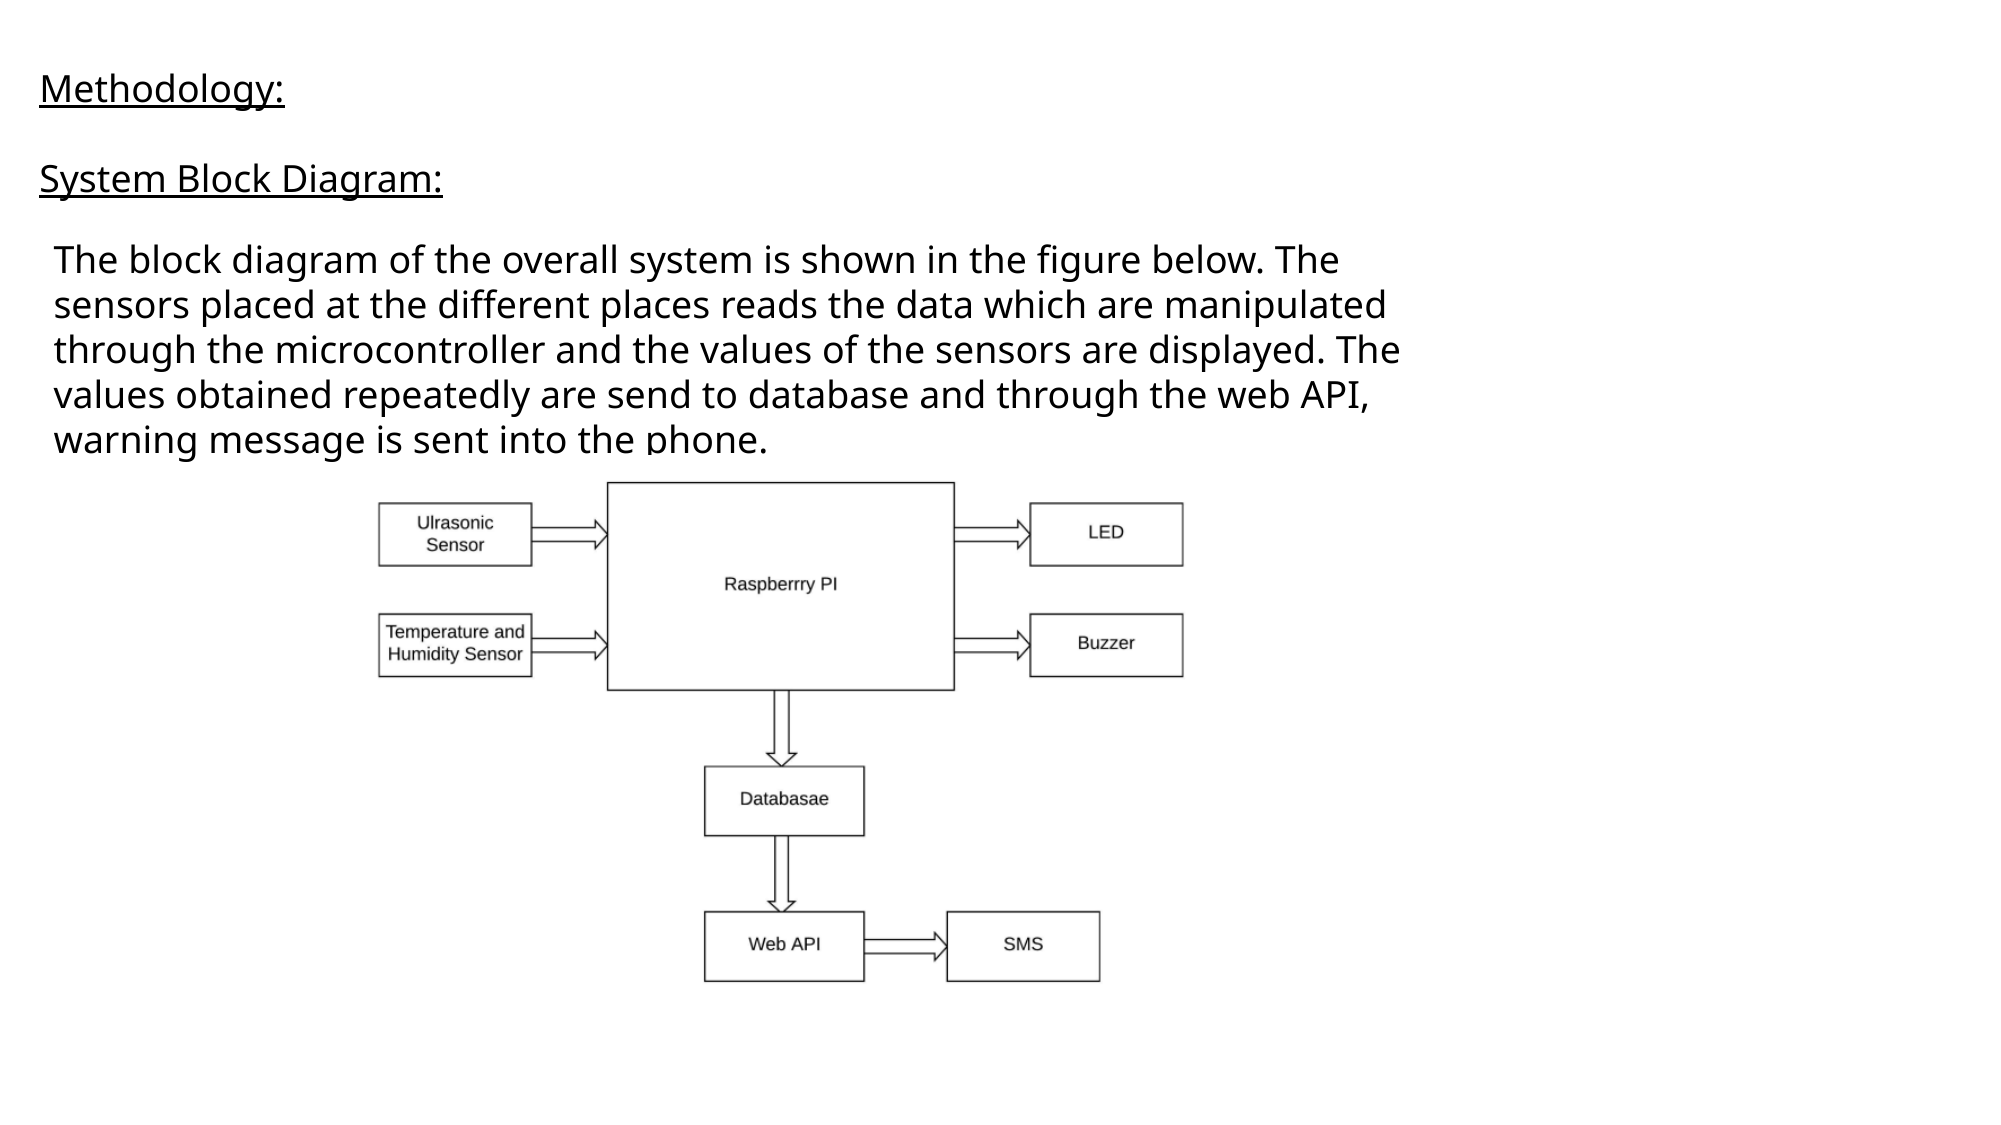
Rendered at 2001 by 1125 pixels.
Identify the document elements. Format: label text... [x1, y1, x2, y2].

picture [352, 455, 1210, 1010]
text_box The block diagram of the overall system is shown in the figure below. The sensors placed at the different places reads the data which are manipulated through the microcontroller and the values of the sensors are displayed. The values obtained repeatedly are send to database and through the web API, warning message is sent into the phone. [38, 228, 1460, 514]
text_box Methodology: System Block Diagram: [24, 57, 1780, 207]
